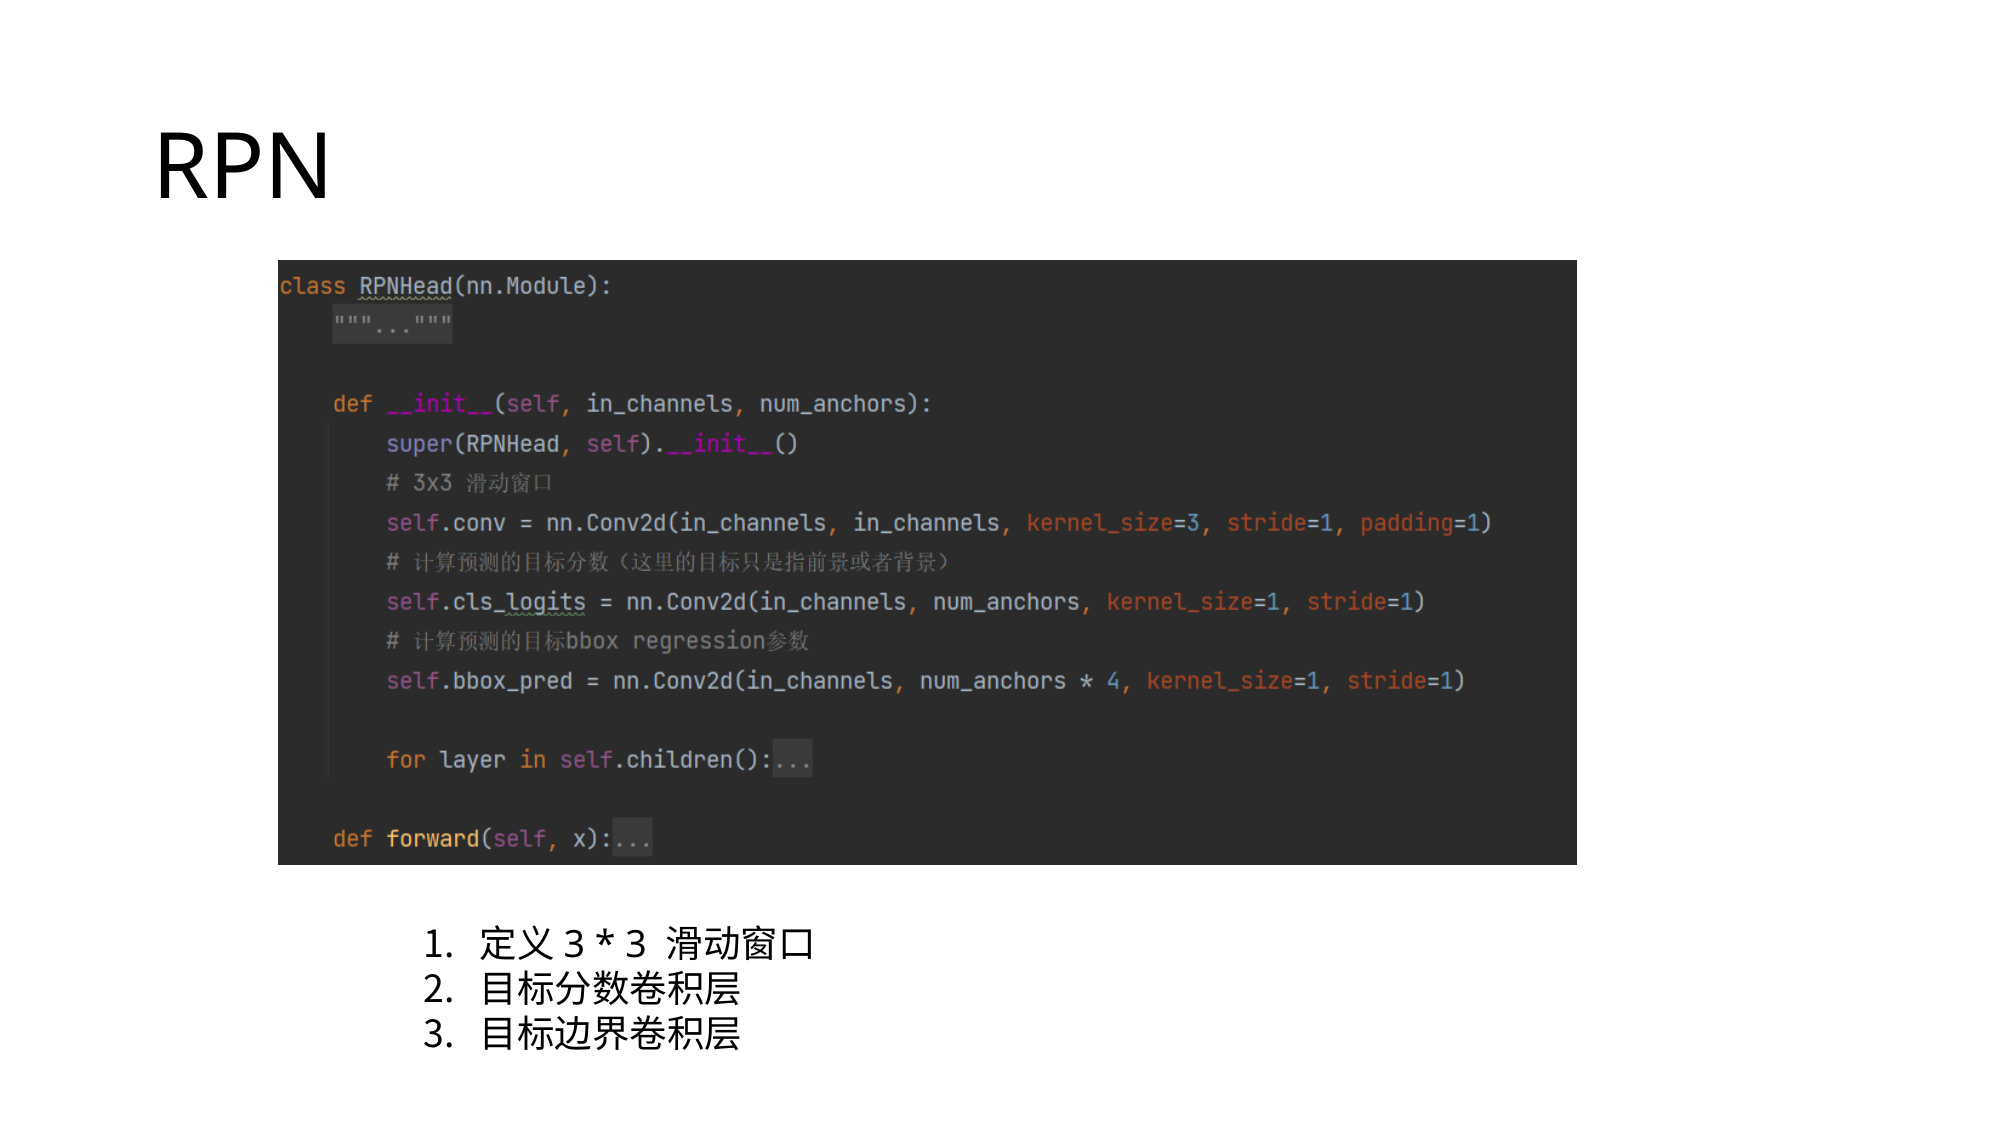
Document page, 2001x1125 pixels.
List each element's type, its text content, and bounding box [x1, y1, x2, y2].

title RPN [137, 59, 1863, 278]
text_box 定义3 * 3 滑动窗口 目标分数卷积层 目标边界卷积层 [408, 912, 831, 1062]
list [278, 260, 1577, 865]
